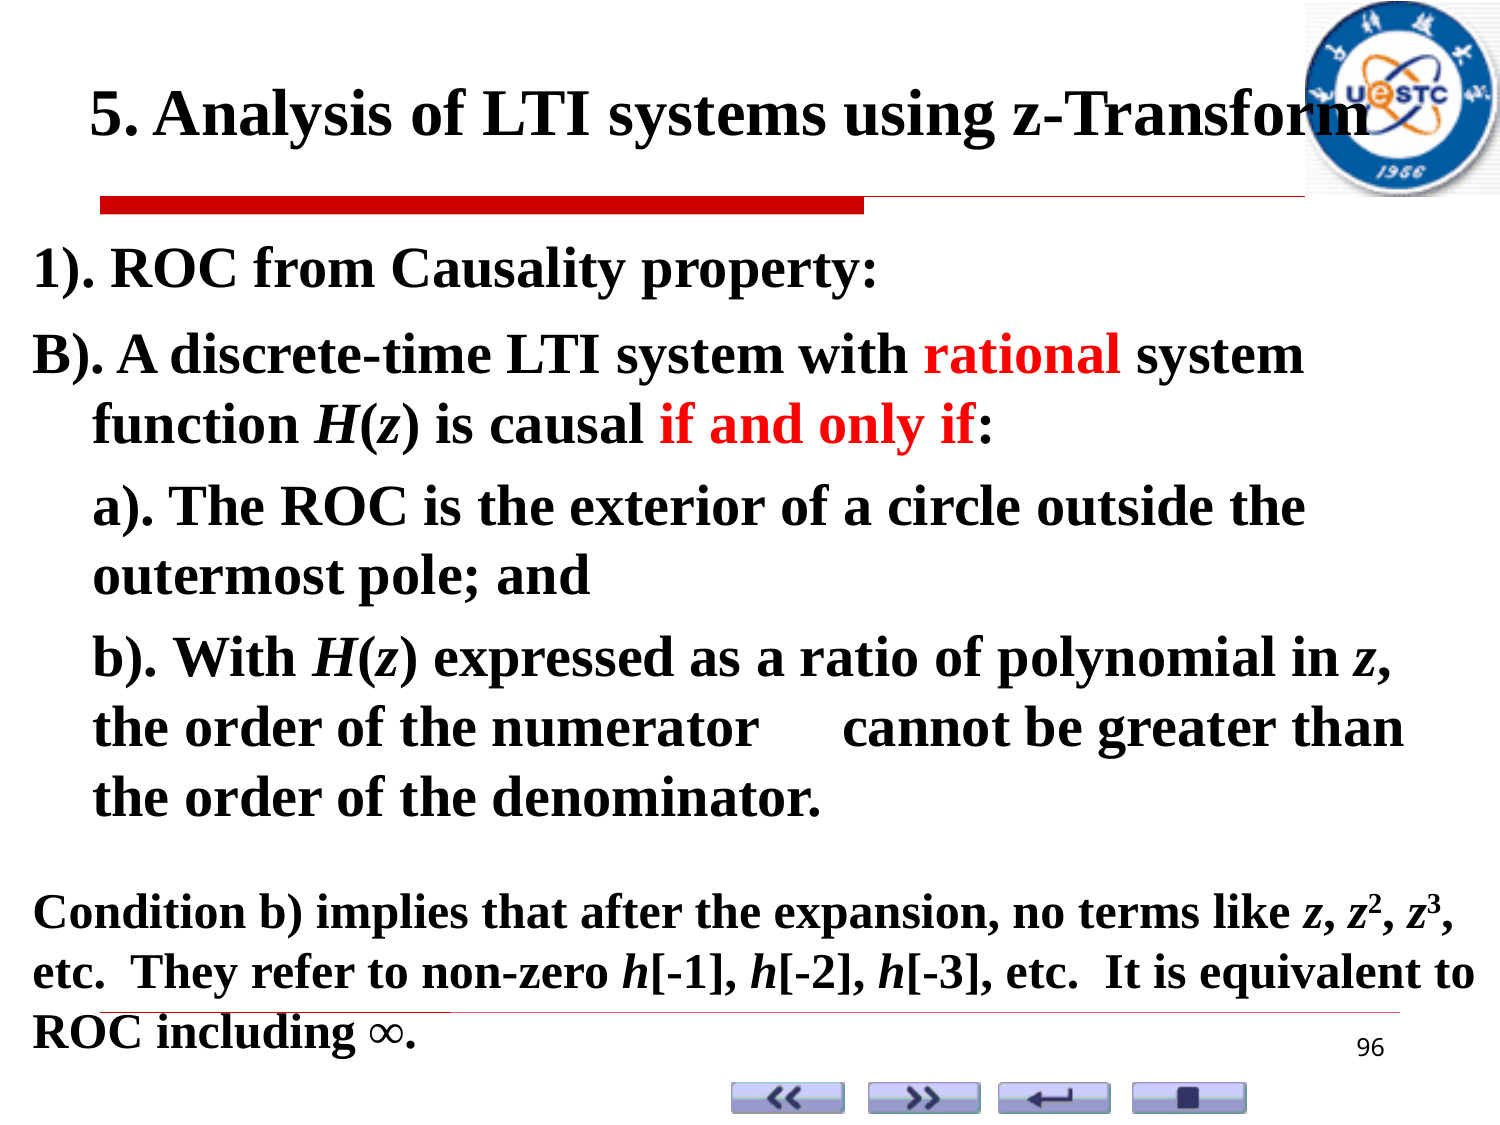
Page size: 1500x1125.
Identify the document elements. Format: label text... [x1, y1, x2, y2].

picture [998, 1082, 1111, 1114]
text_box B). A discrete-time LTI system with rational system function H(z) is causal if and only if: a). The ROC is the exterior of a circle outside the outermost pole; and b). With H(z) expressed as a ratio of polynomial in z, the order of the numerator cannot be greater than the order of the denominator. [17, 307, 1493, 836]
slide_number 96 [1074, 1066, 1401, 1103]
text_box 5. Analysis of LTI systems using z-Transform [74, 7, 1413, 195]
text_box Condition b) implies that after the expansion, no terms like z, z2, z3, etc. They refer to non-zero h[-1], h[-2], h[-3], etc. It is equivalent to ROC including ∞. [17, 870, 1493, 1066]
picture [868, 1082, 981, 1114]
picture [1132, 1103, 1247, 1114]
picture [731, 1082, 845, 1114]
text_box 1). ROC from Causality property: [17, 208, 1443, 307]
picture [1305, 1, 1500, 197]
